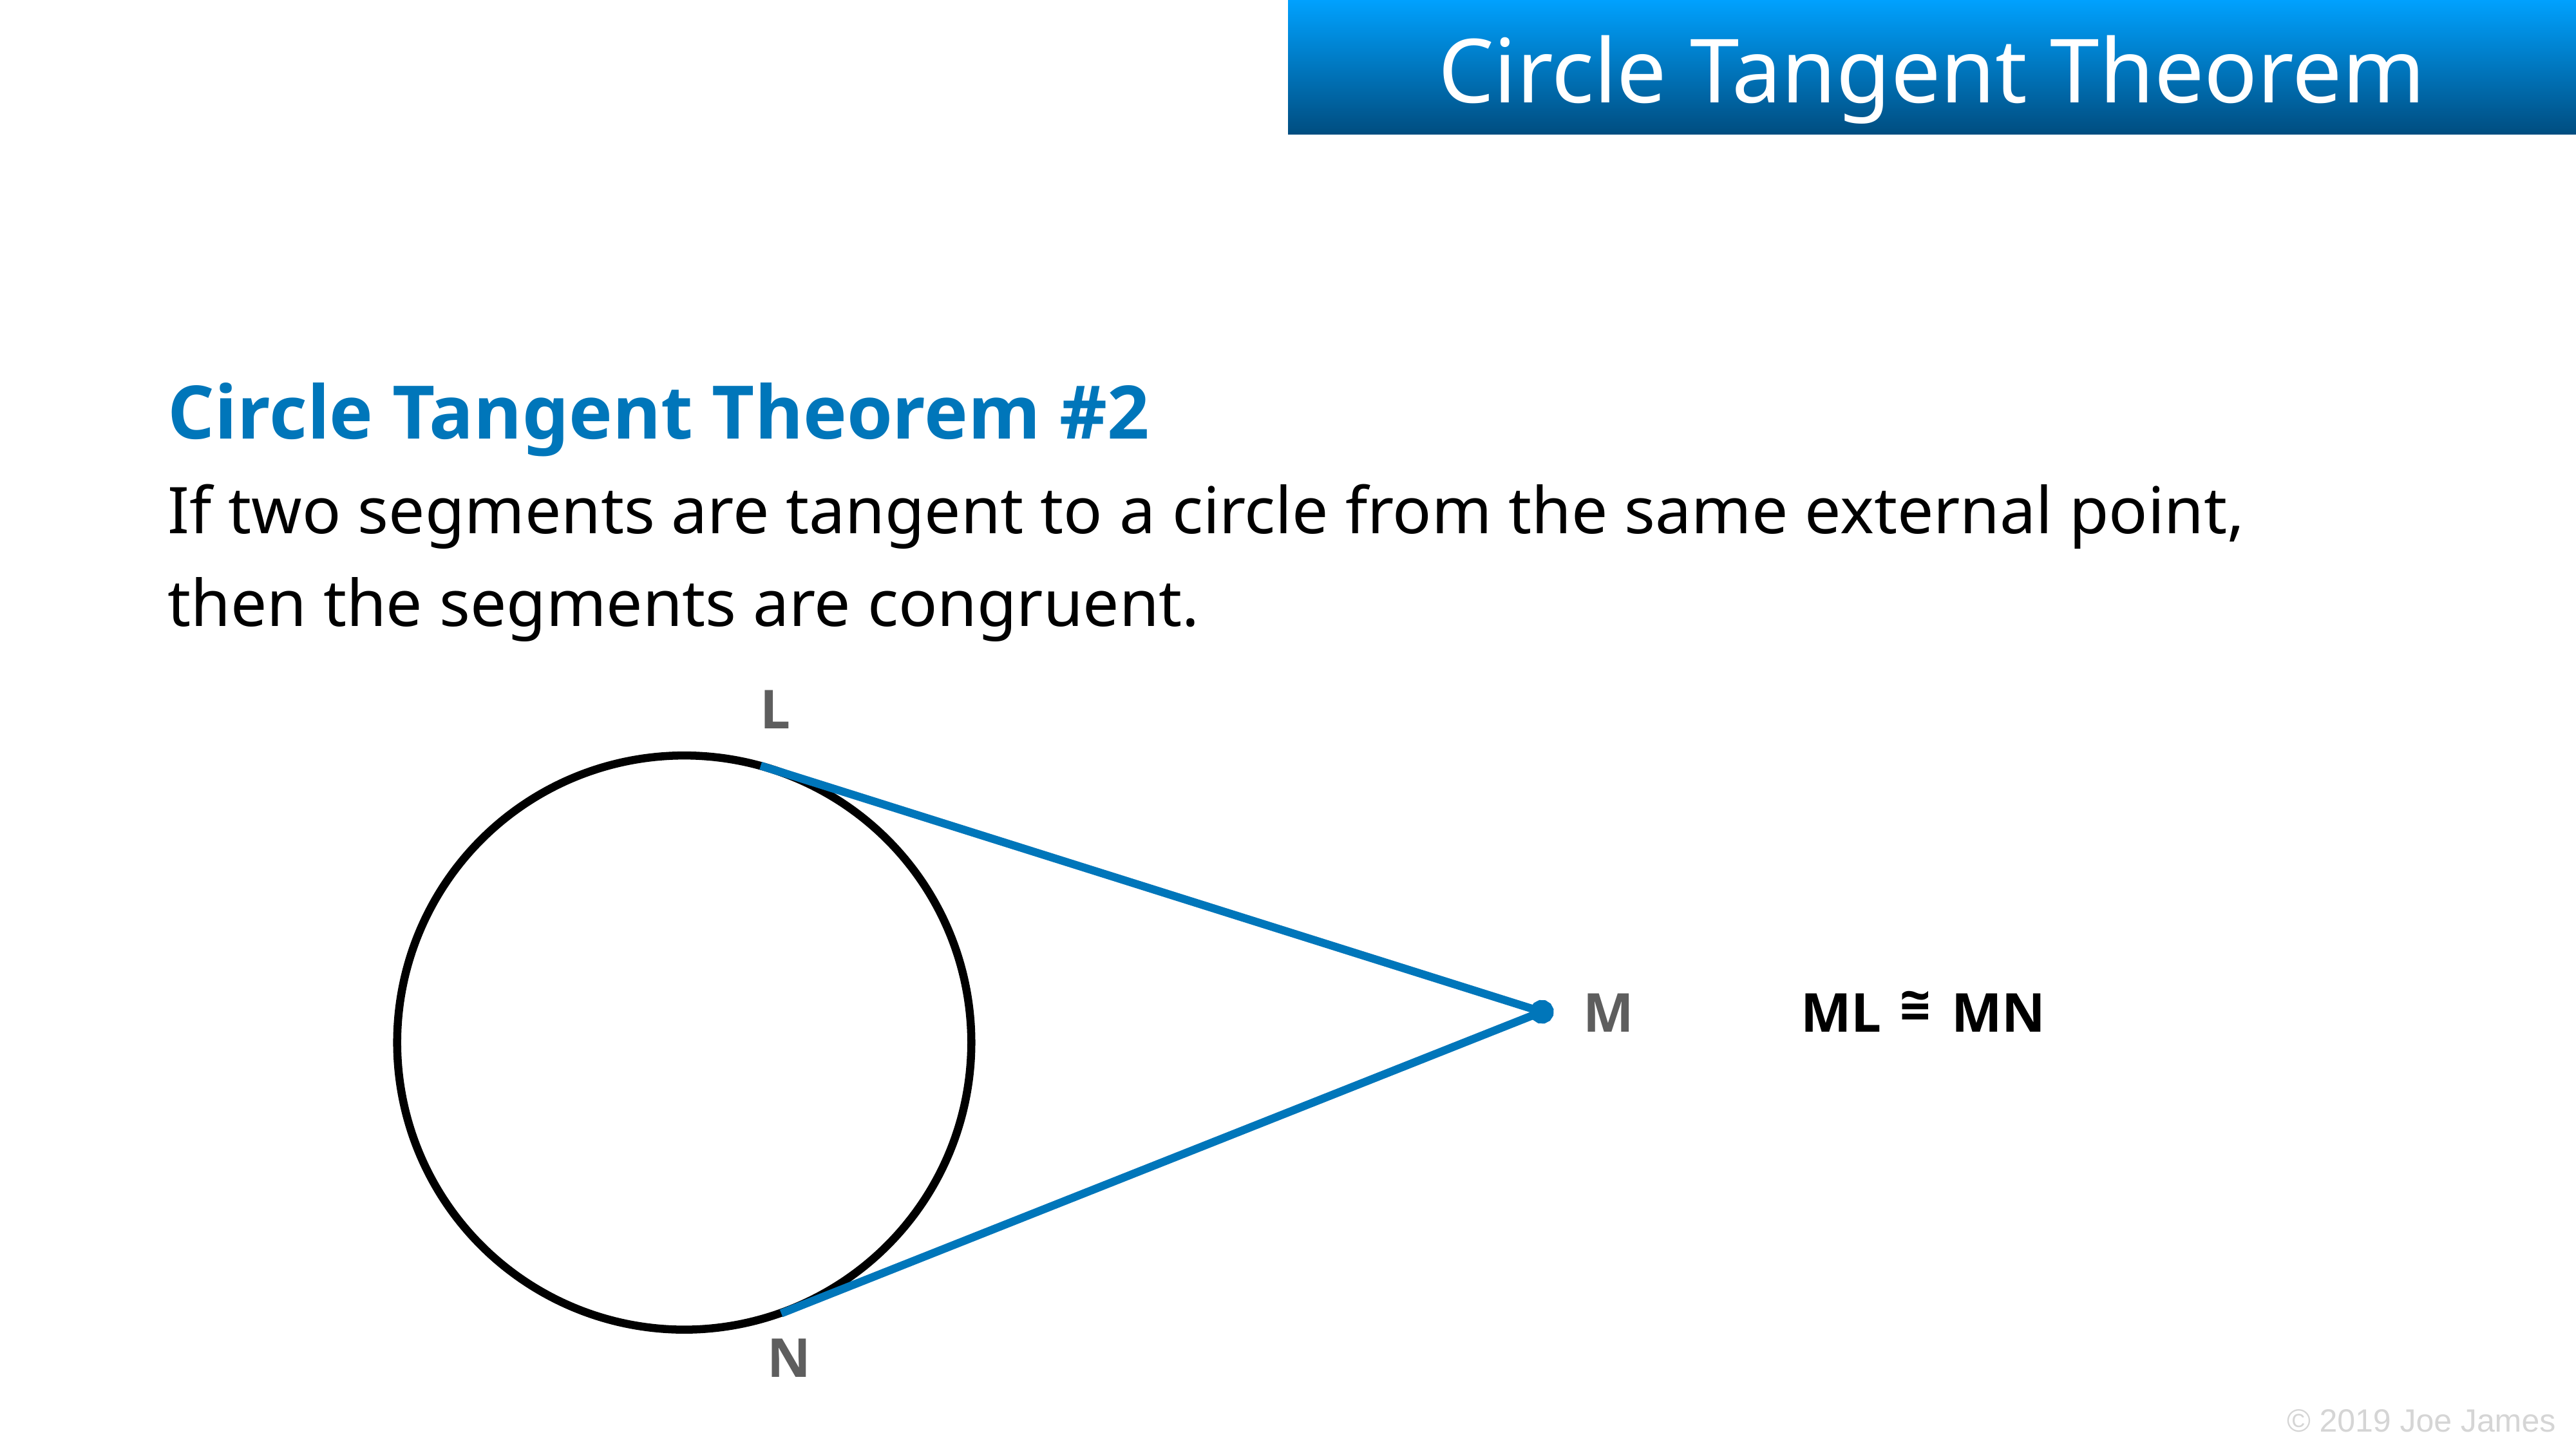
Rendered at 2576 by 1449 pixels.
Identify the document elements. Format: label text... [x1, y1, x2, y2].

text_box L [755, 670, 797, 745]
text_box ML MN [1795, 973, 2052, 1048]
text_box [761, 765, 1546, 1016]
text_box Circle Tangent Theorem #2 If two segments are tangent to a circle from the same external point, then the segments are congruent. [162, 342, 2394, 645]
text_box N [762, 1318, 817, 1394]
title Circle Tangent Theorem [1287, 0, 2576, 135]
text_box M [1578, 973, 1640, 1048]
text_box [397, 755, 972, 1330]
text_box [1893, 955, 1938, 1047]
